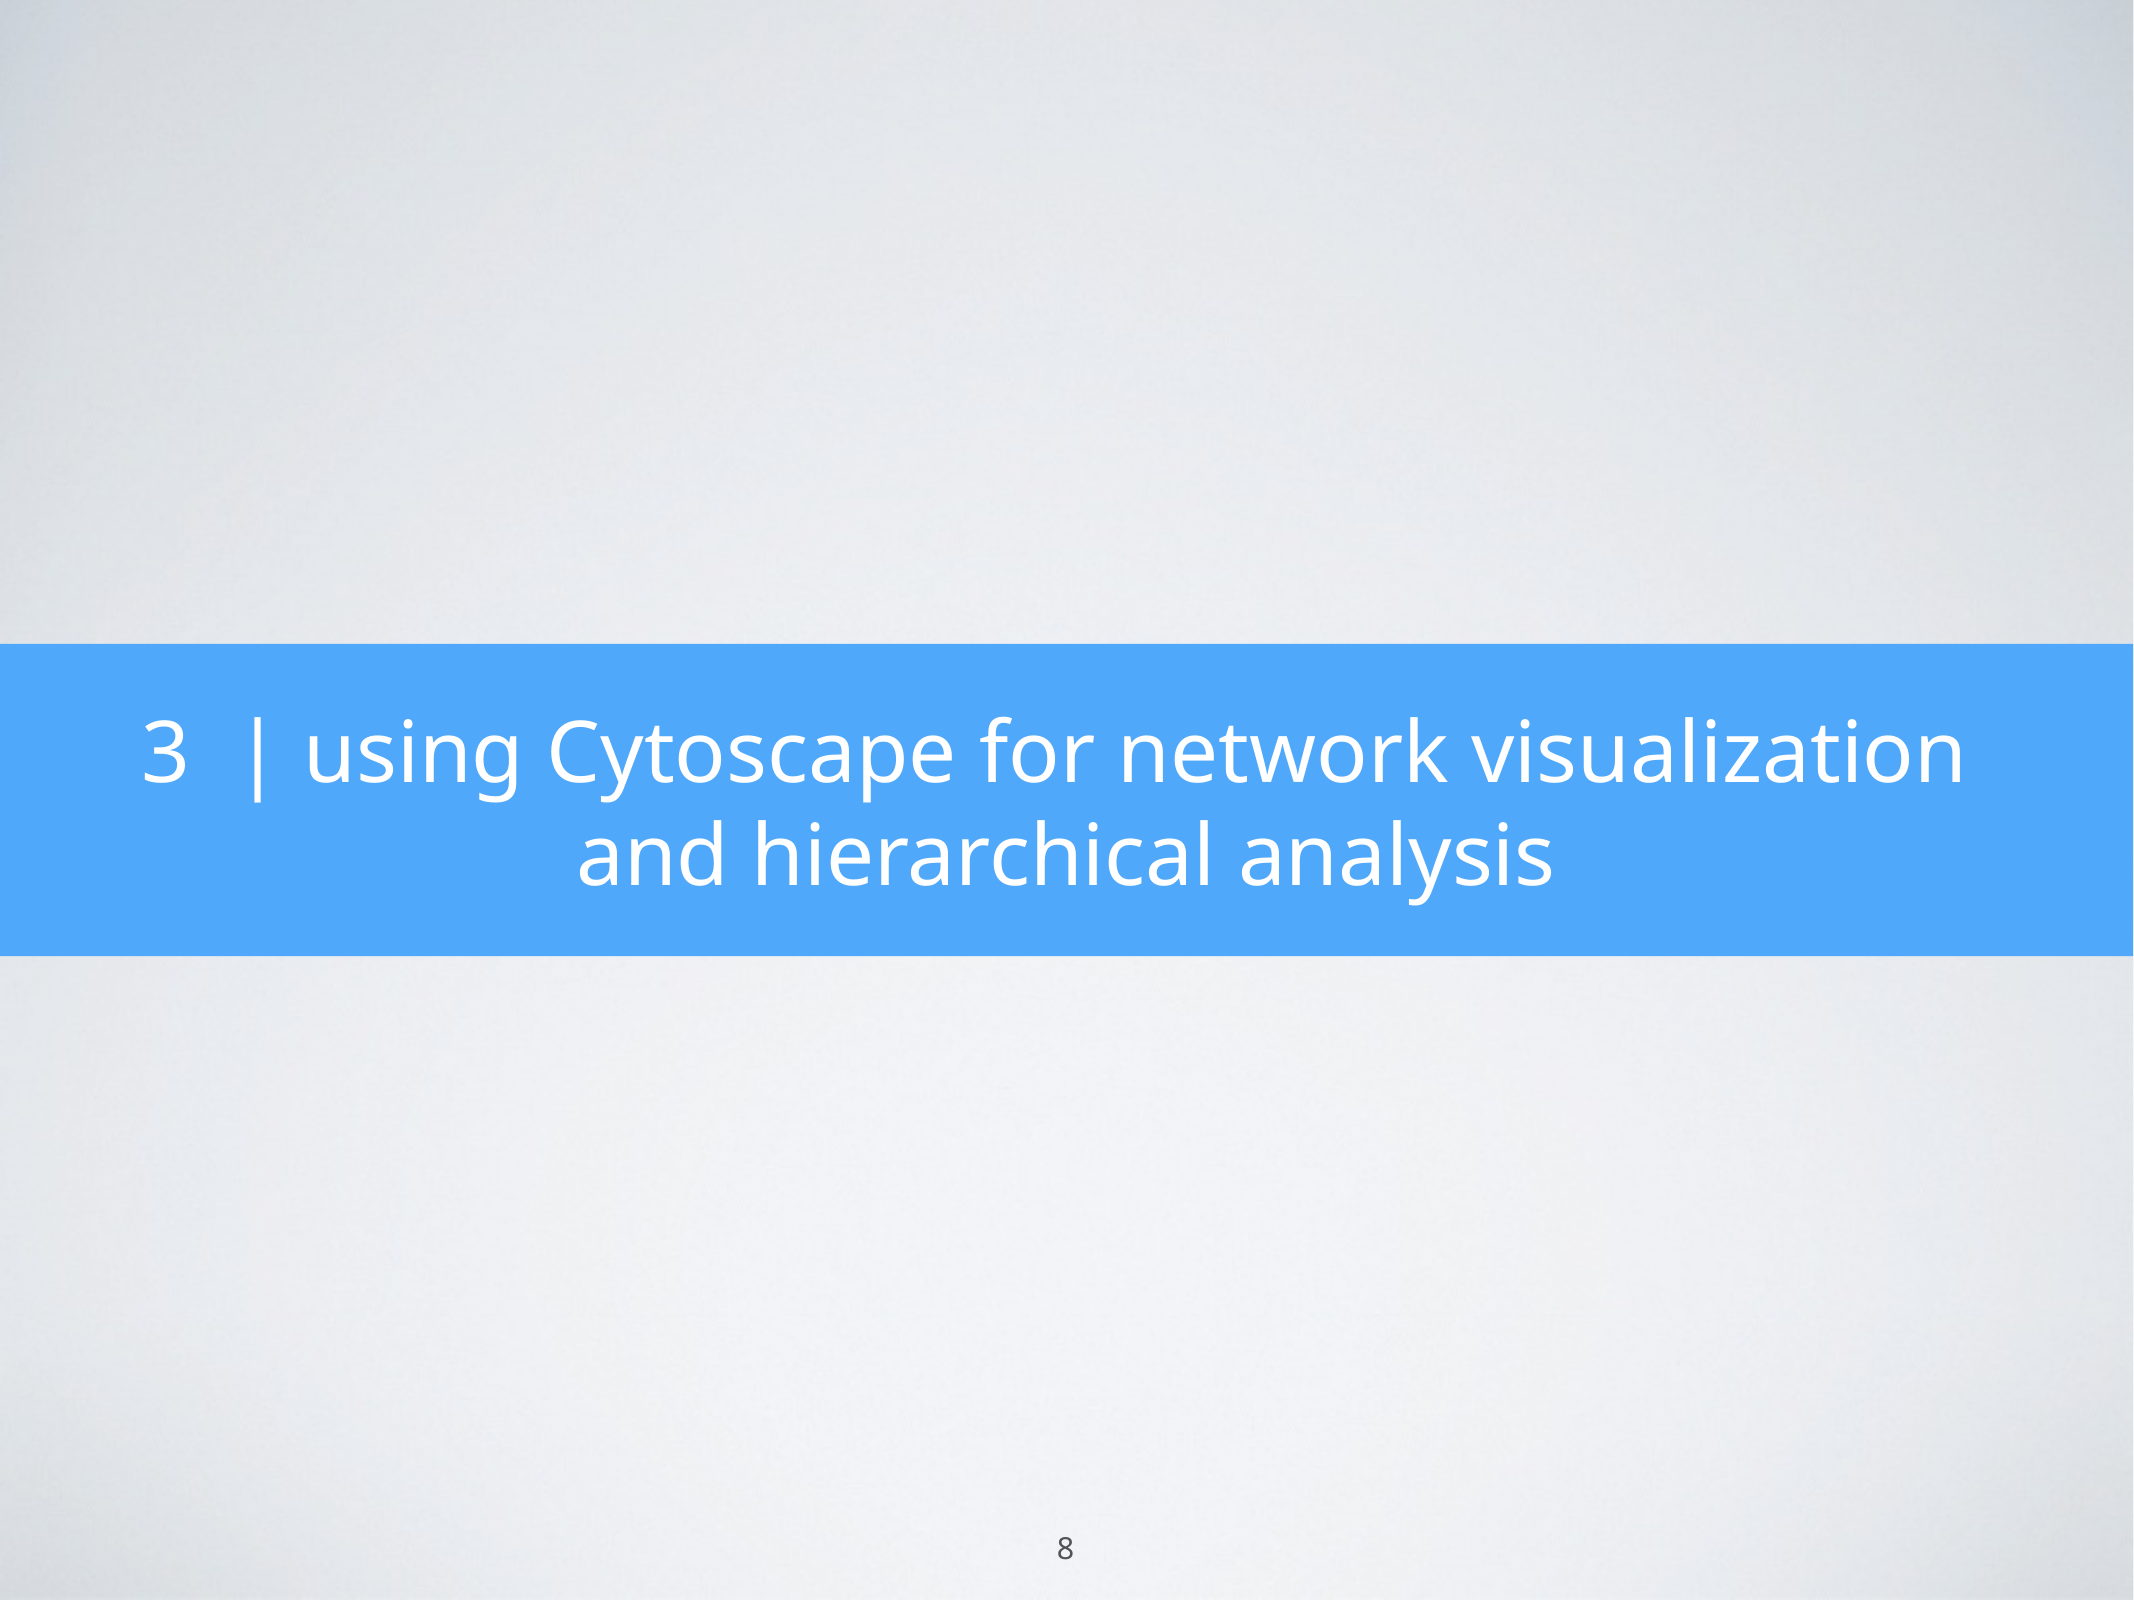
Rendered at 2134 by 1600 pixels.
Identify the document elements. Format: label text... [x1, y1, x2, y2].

title 3 | using Cytoscape for network visualization and hierarchical analysis [0, 643, 2134, 957]
picture [0, 0, 2134, 643]
picture [0, 957, 2134, 1600]
slide_number 8 [1036, 1520, 1095, 1580]
